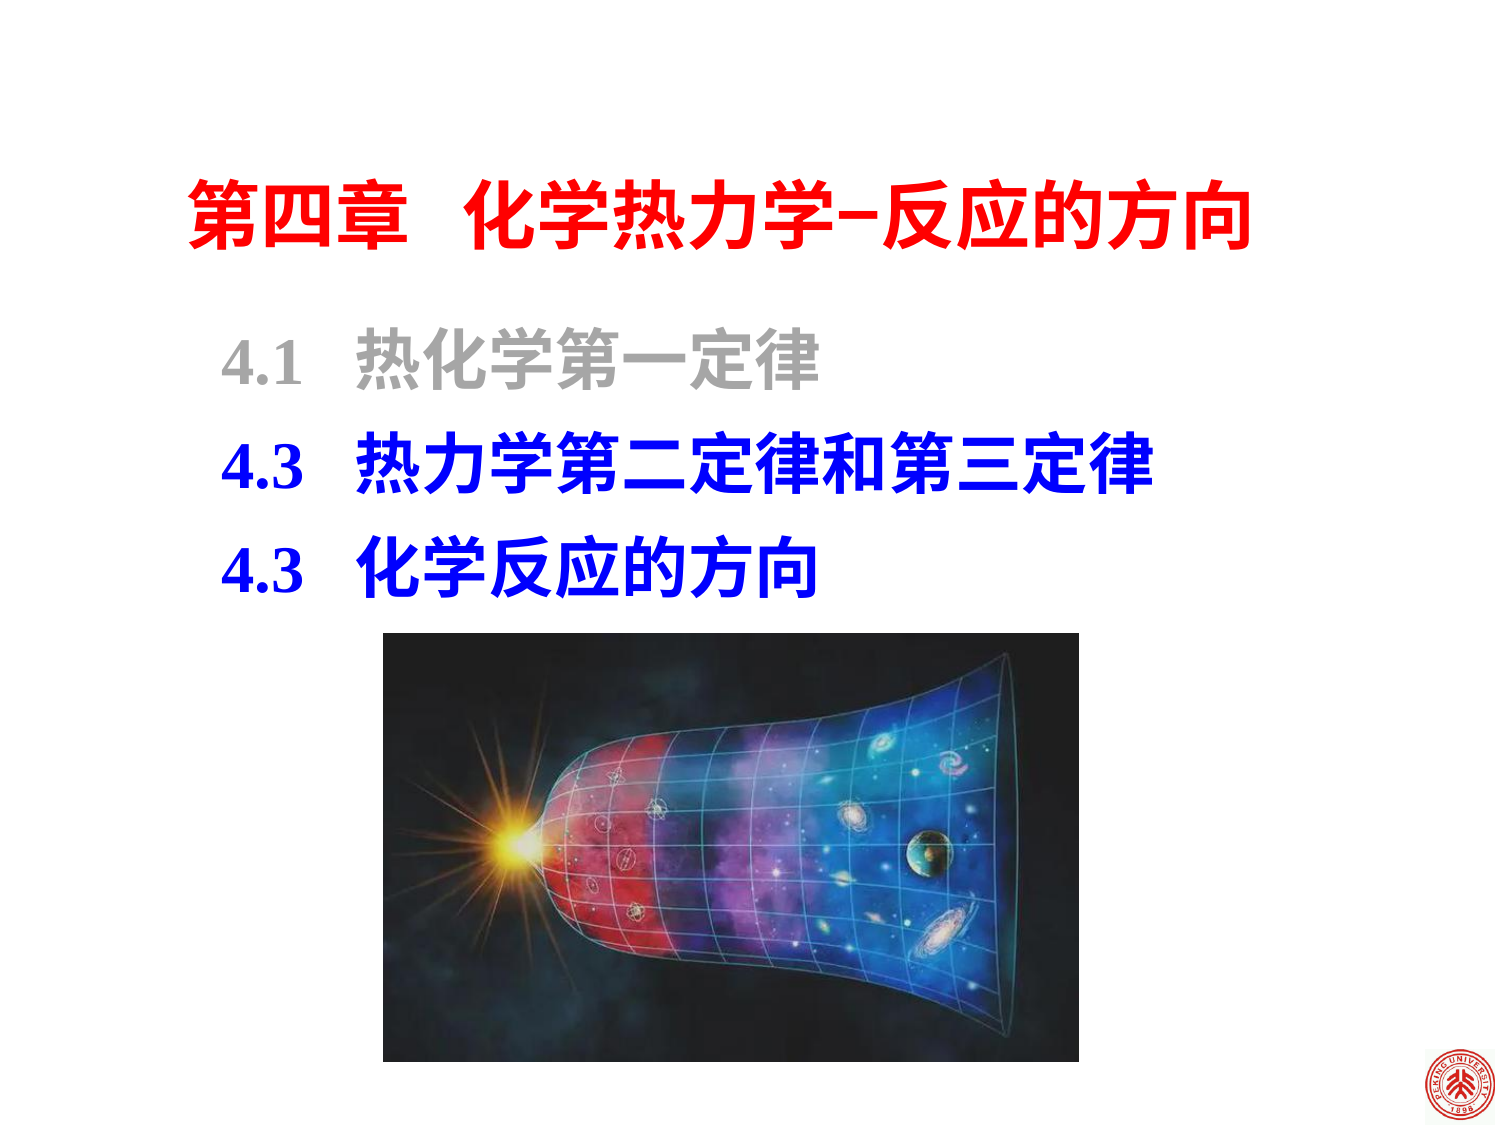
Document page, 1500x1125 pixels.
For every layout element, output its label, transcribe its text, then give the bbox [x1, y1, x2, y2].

text_box 第四章 化学热力学−反应的方向 [170, 160, 1412, 266]
text_box 4.1 热化学第一定律 4.3 热力学第二定律和第三定律 4.3 化学反应的方向 [206, 287, 1210, 614]
picture [1425, 1049, 1495, 1125]
picture [383, 633, 1079, 1062]
